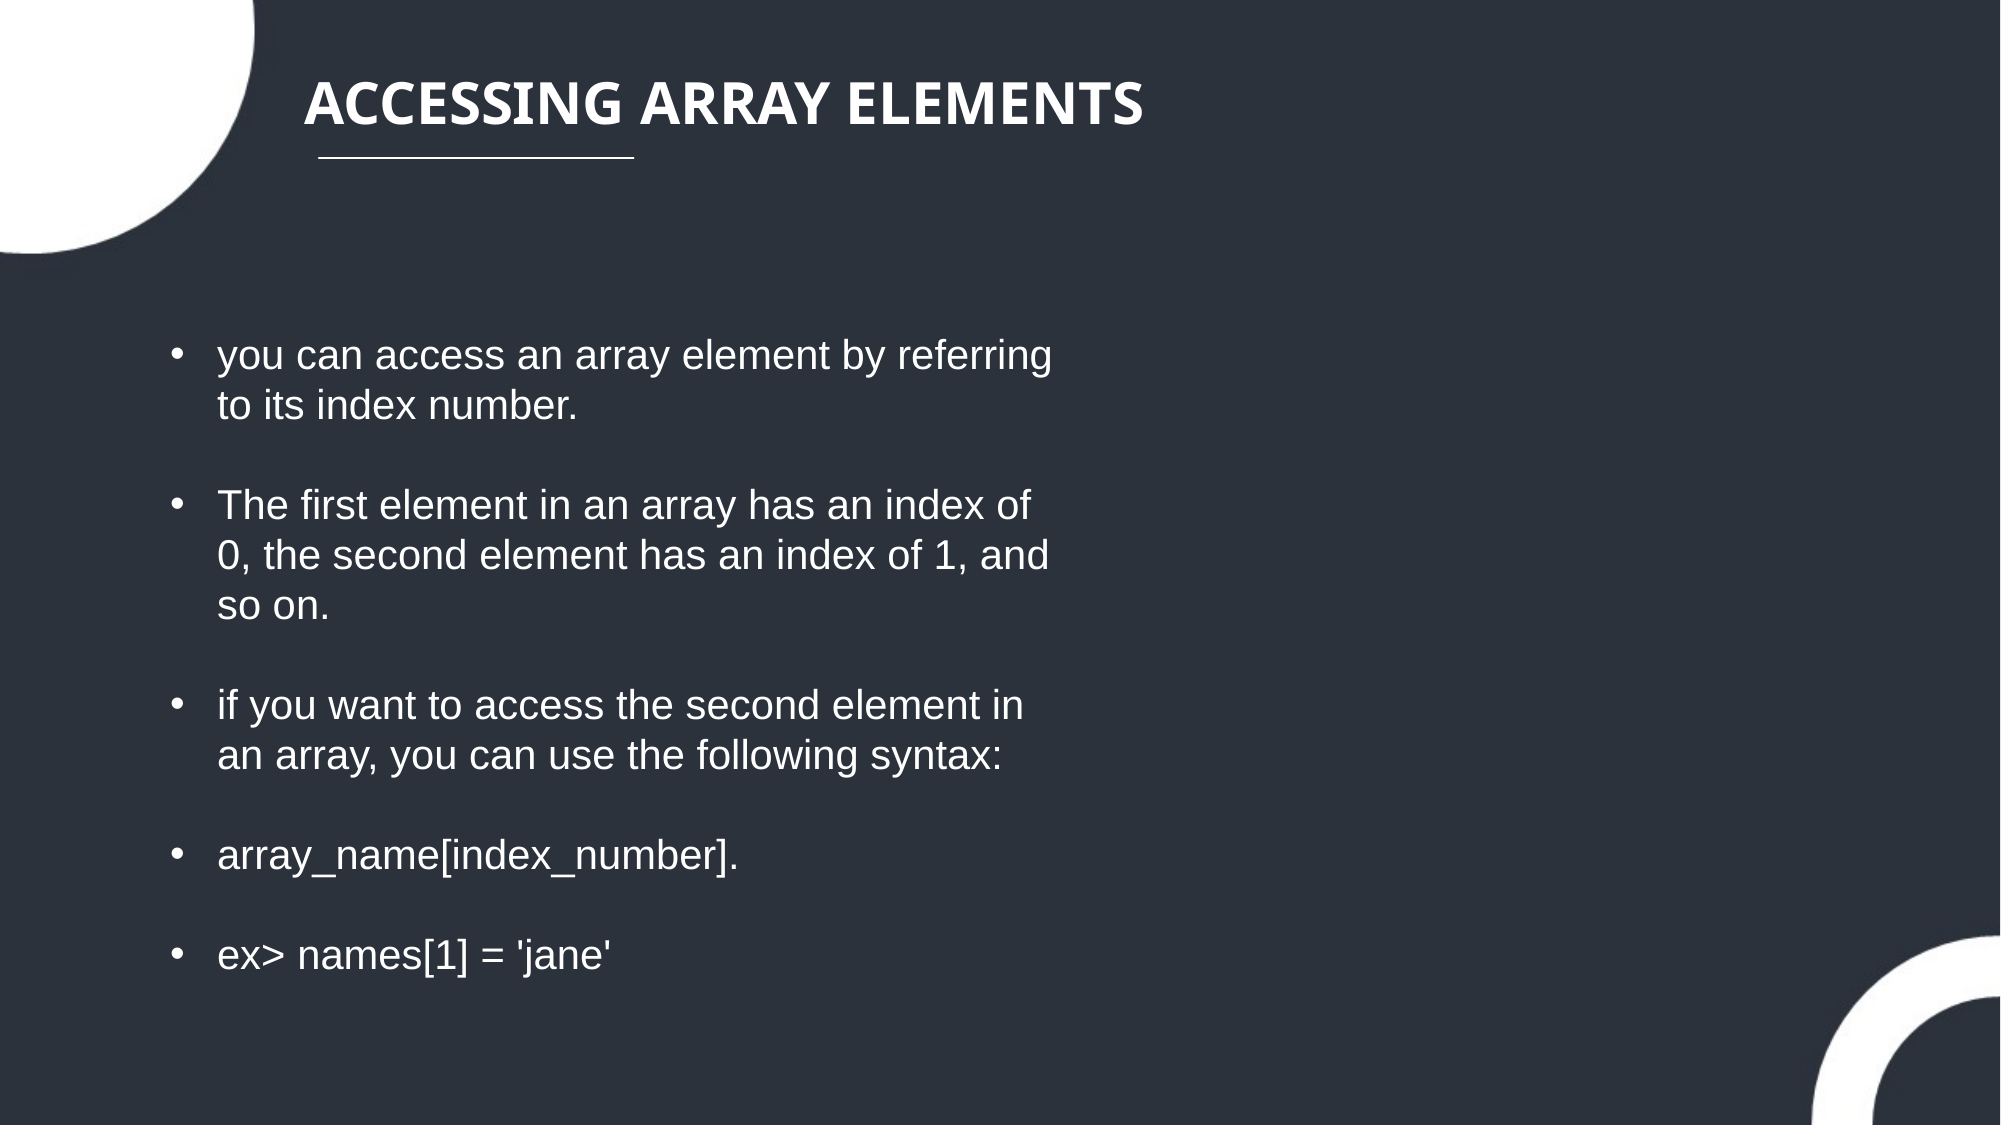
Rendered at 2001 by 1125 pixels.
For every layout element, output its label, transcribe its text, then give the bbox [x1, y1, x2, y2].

text_box you can access an array element by referring to its index number. The first element in an array has an index of 0, the second element has an index of 1, and so on. if you want to access the second element in an array, you can use the following syntax: array_name[index_number]. ex> names[1] = 'jane' [155, 320, 1091, 986]
text_box ACCESSING ARRAY ELEMENTS [289, 59, 1987, 144]
picture [0, 0, 2001, 1125]
